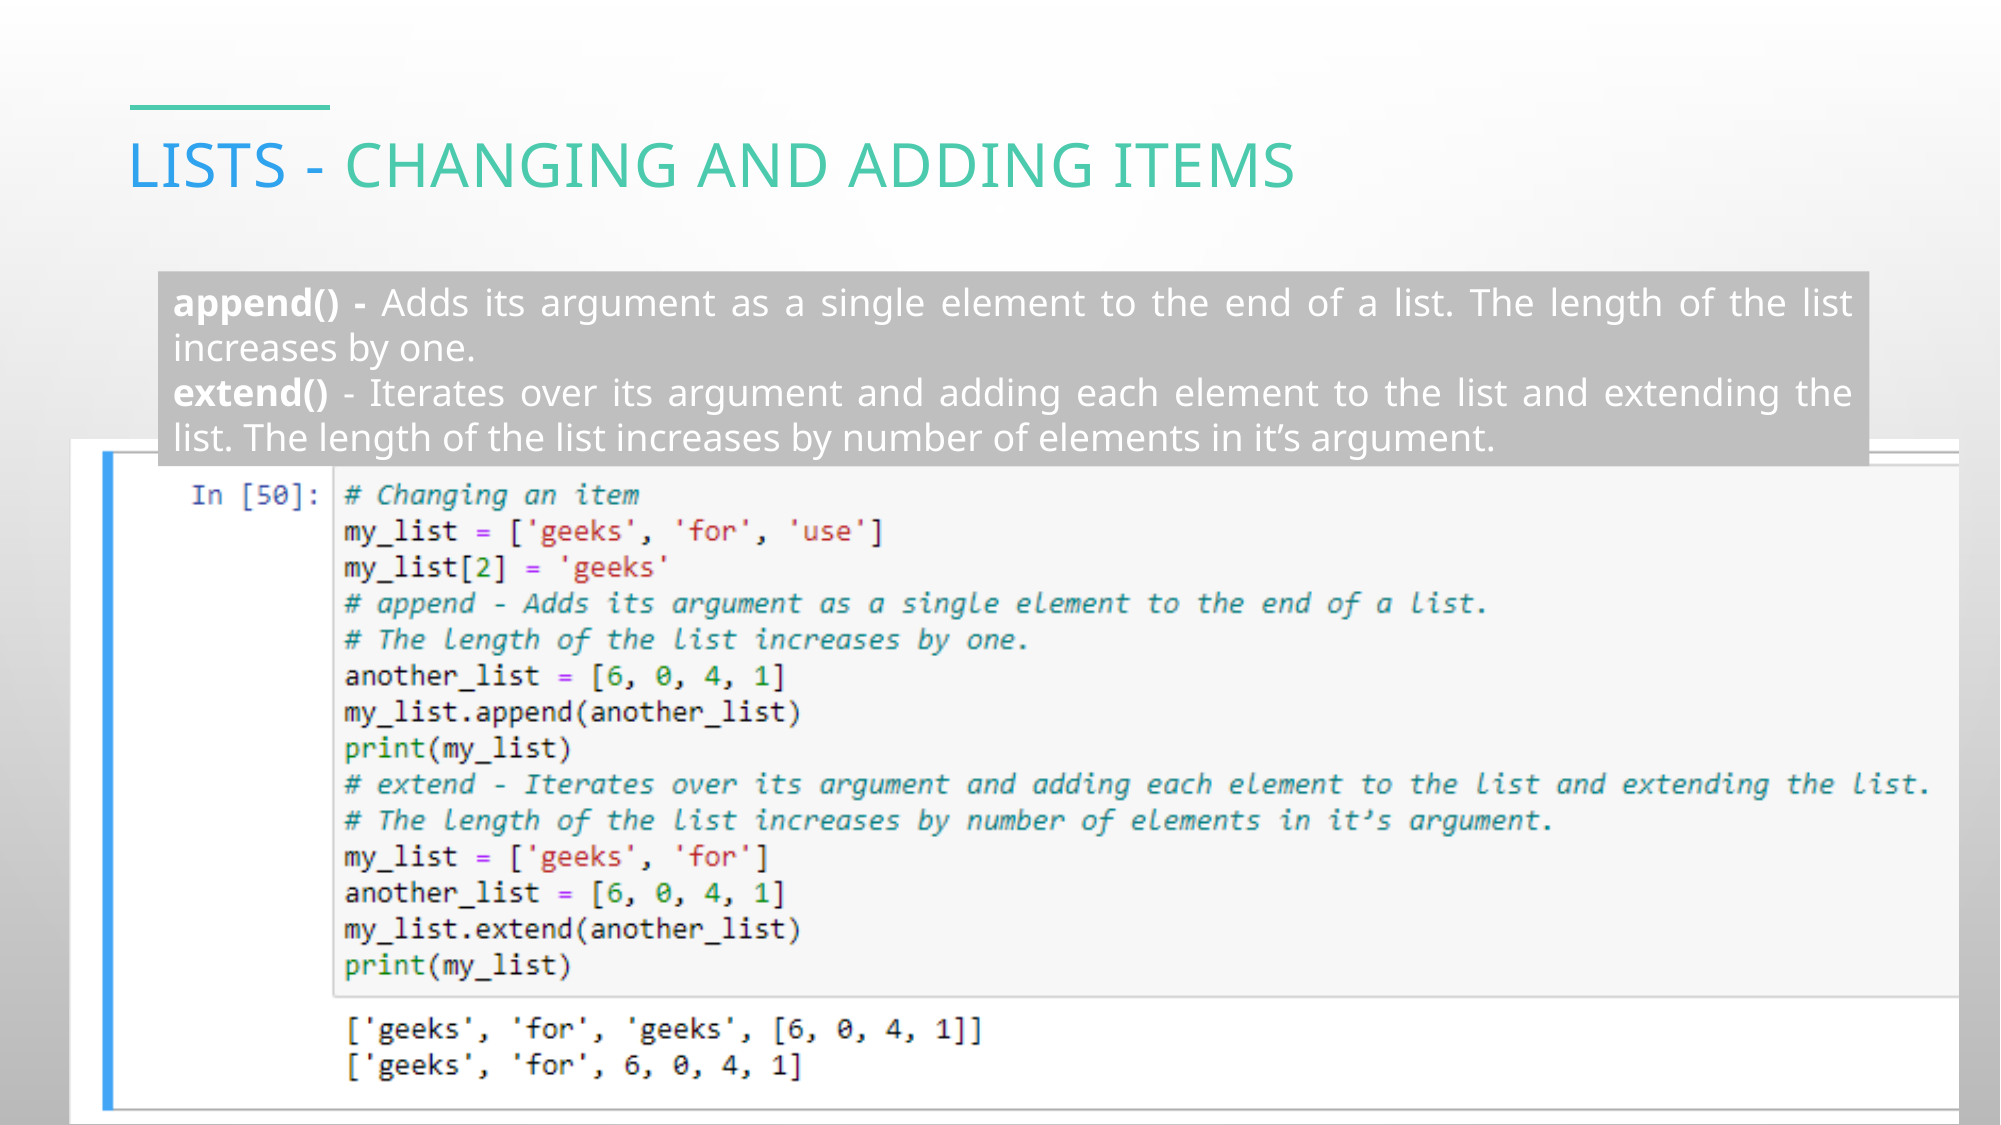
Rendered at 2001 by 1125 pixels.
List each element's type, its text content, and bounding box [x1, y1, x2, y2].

text_box append() - Adds its argument as a single element to the end of a list. The length of the list increases by one. extend() - Iterates over its argument and adding each element to the list and extending the list. The length of the list increases by number of elements in it’s argument. [158, 271, 1870, 437]
picture [0, 0, 2000, 1125]
list LISTS - CHANGING AND ADDING ITEMS [127, 125, 1868, 210]
